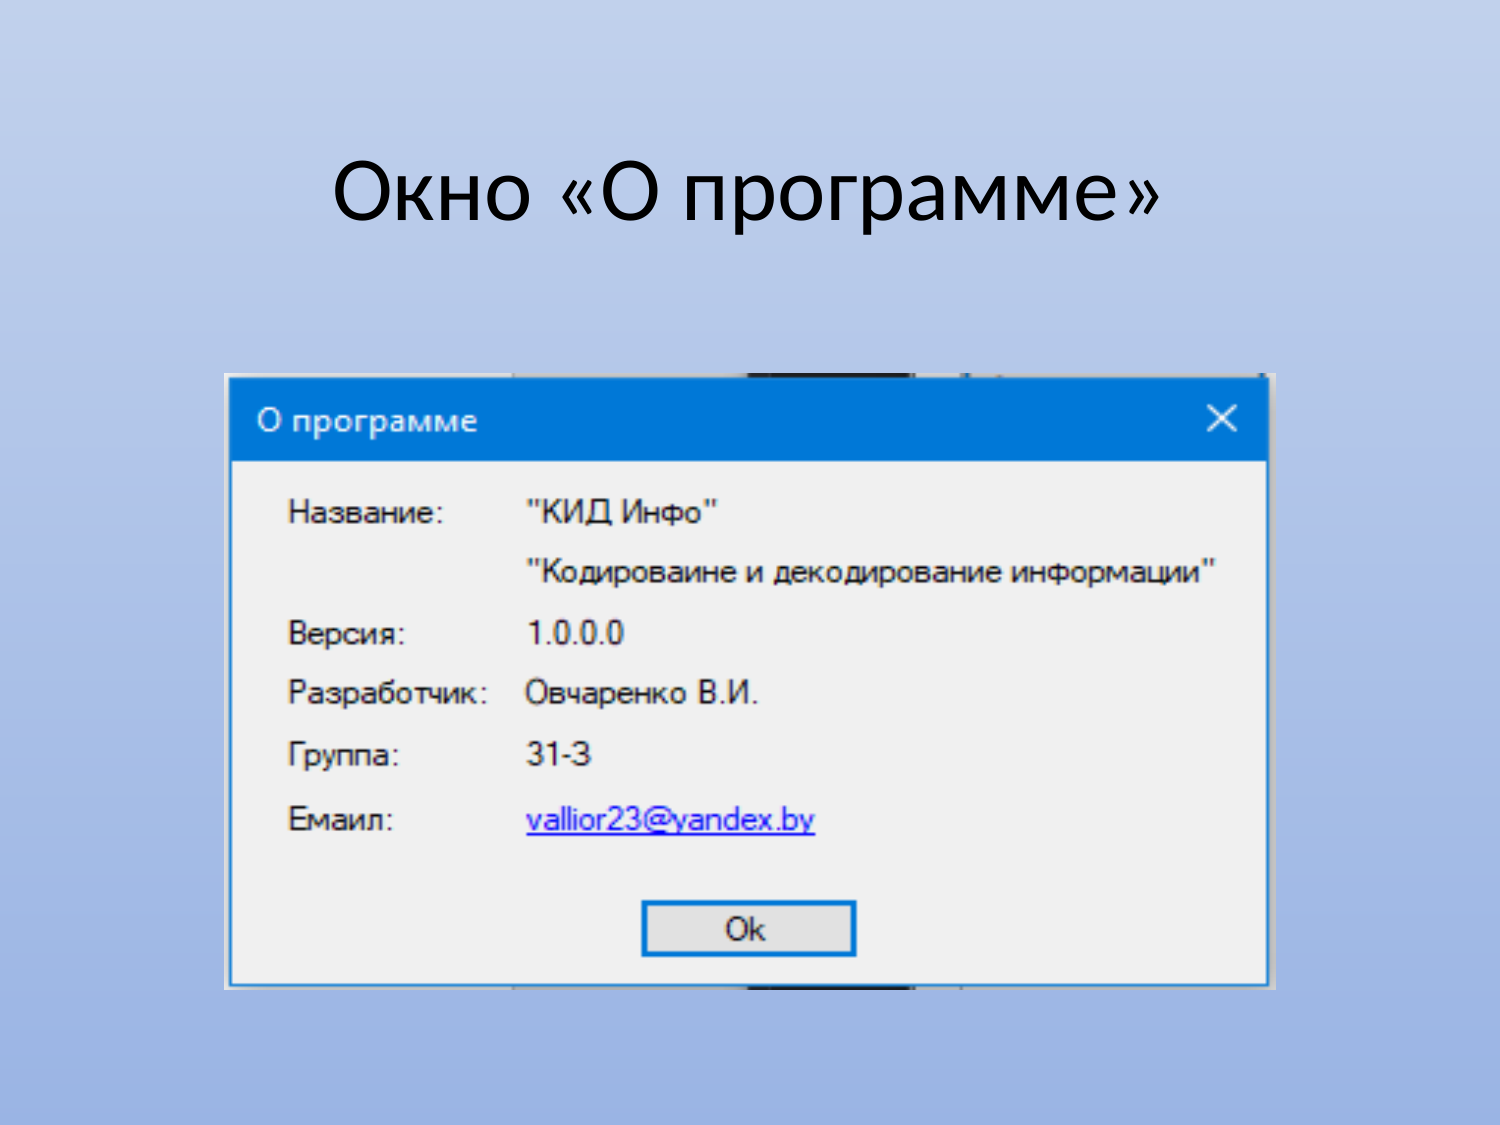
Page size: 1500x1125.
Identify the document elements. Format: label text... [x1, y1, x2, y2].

picture [224, 373, 1276, 990]
title Окно «О программе» [75, 90, 1425, 278]
